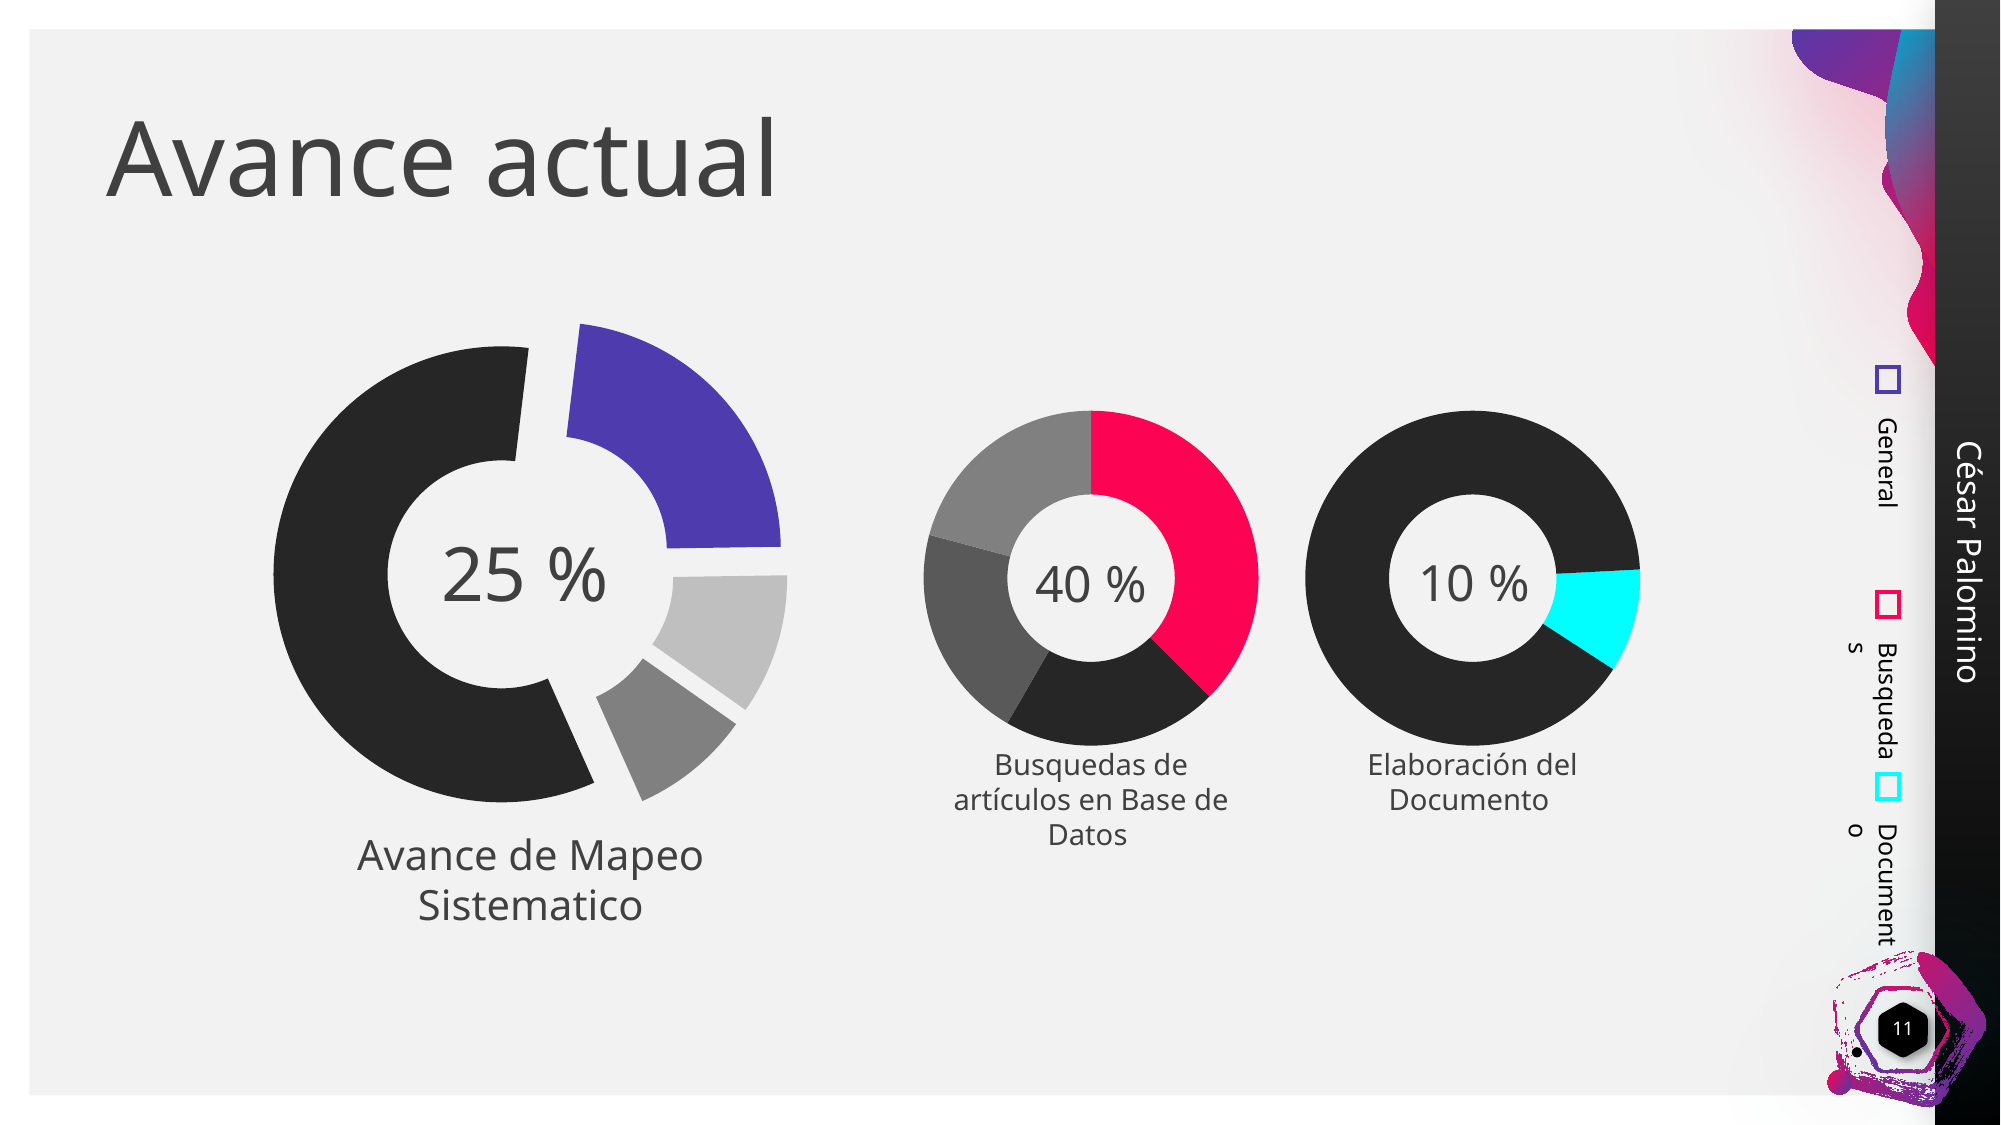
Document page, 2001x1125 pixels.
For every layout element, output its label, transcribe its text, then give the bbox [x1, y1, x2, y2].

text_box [916, 390, 1648, 818]
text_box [262, 281, 800, 930]
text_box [1595, 643, 2000, 675]
slide_number 11 [1872, 1001, 1934, 1057]
title Avance actual [106, 106, 1790, 225]
